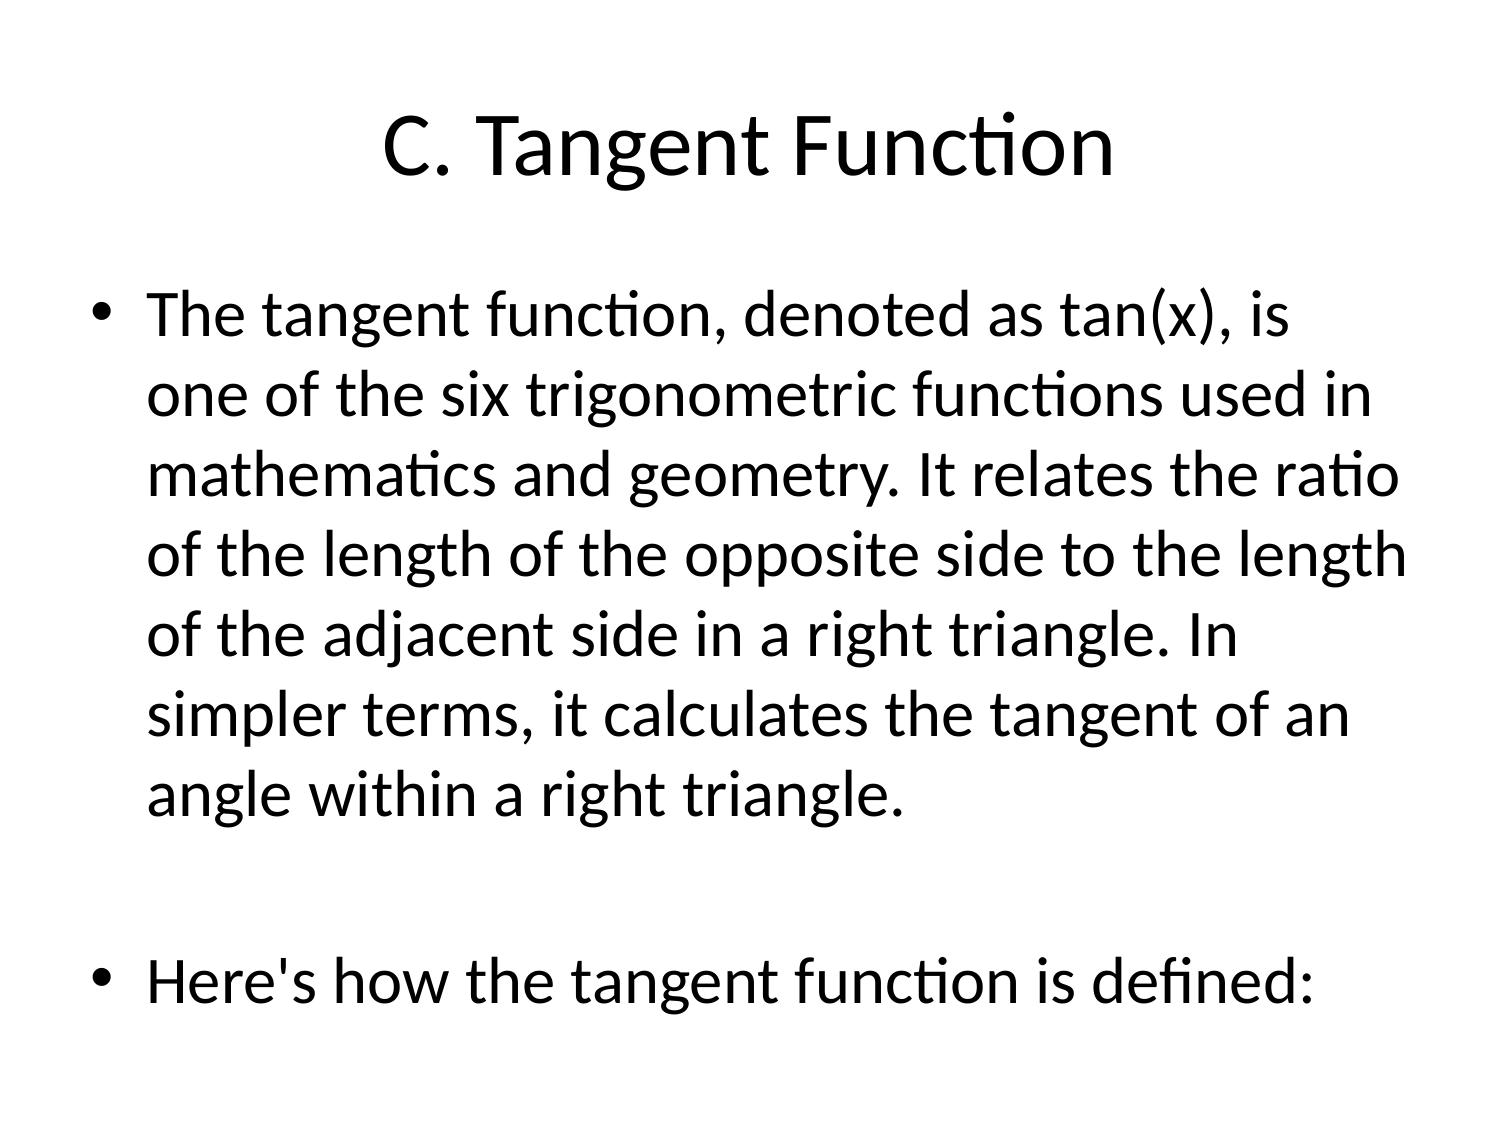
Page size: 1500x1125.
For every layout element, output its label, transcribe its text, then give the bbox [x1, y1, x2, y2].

list The tangent function, denoted as tan(x), is one of the six trigonometric functions used in mathematics and geometry. It relates the ratio of the length of the opposite side to the length of the adjacent side in a right triangle. In simpler terms, it calculates the tangent of an angle within a right triangle. Here's how the tangent function is defined: tan(x) = Opposite side / Adjacent side Alternatively, in terms of the other trigonometric functions: tan(x) = sin(x) / cos(x) The tangent function is periodic with a period of π (180 degrees), as it repeats its values as the angle increases or decreases by multiples of π. It is an odd function, meaning that tan(-x) = -tan(x), and it is undefined at odd multiples of π/2 (90 degrees). These are points where the adjacent side (cosine) becomes zero, causing a division by zero error. The graph of the tangent function has vertical asymptotes at odd multiples of π/2, and it oscillates between negative and positive values. It has a period of π (180 degrees) and repeats its values indefinitely in both directions. The function approaches positive or negative infinity as it approaches vertical asymptotes. The tangent function is commonly used in trigonometry to solve various types of problems involving right triangles, circles, and periodic phenomena. It is also used in calculus, physics, engineering, and many other fields where angles and rotations are involved. Understanding the properties and behavior of the tangent function is essential for mastering trigonometry and related branches of mathematics and science. [75, 262, 1425, 1005]
title C. Tangent Function [75, 45, 1425, 233]
